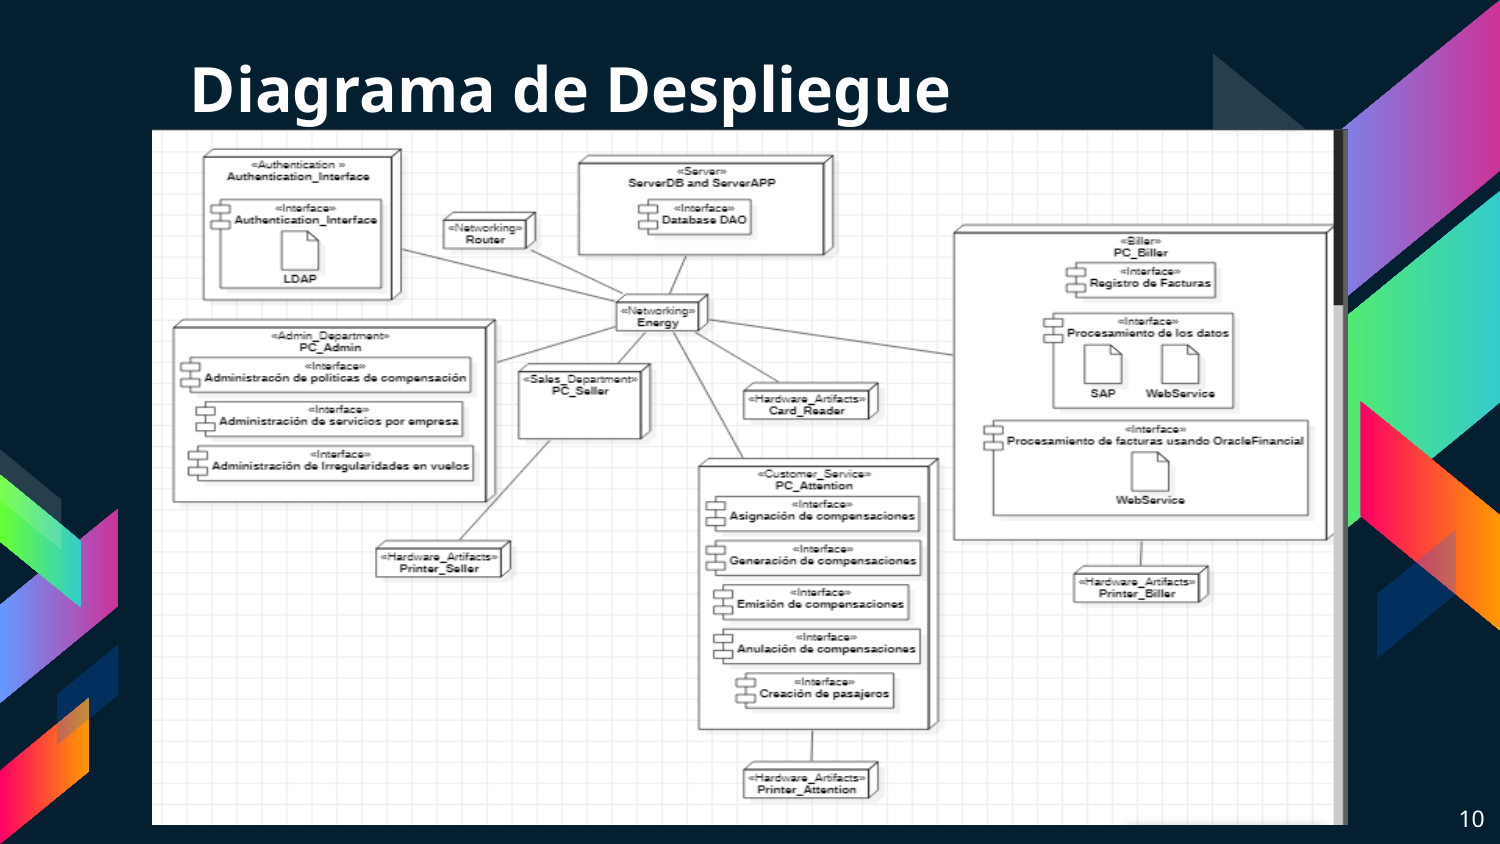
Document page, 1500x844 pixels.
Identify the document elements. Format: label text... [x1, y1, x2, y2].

title Diagrama de Despliegue [175, 35, 1155, 128]
slide_number 10 [1403, 789, 1500, 844]
picture [151, 129, 1348, 826]
